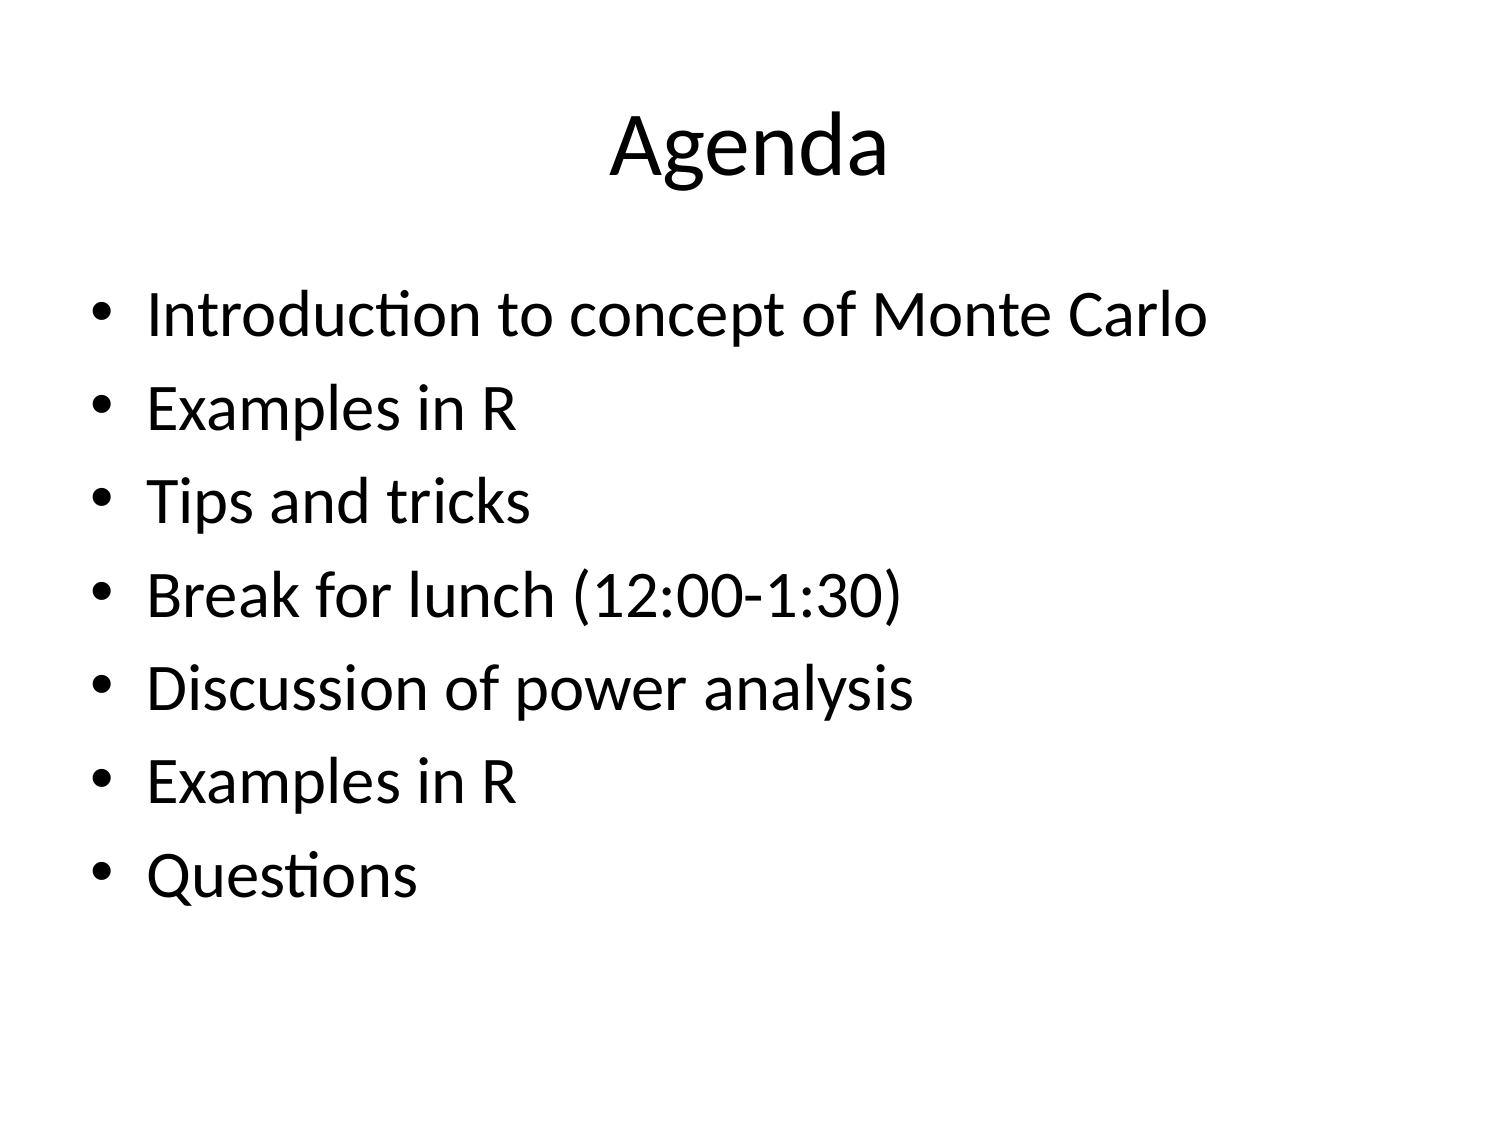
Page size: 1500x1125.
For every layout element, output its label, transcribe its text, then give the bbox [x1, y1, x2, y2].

list Introduction to concept of Monte Carlo Examples in R Tips and tricks Break for lunch (12:00-1:30) Discussion of power analysis Examples in R Questions [75, 262, 1425, 1005]
title Agenda [75, 45, 1425, 233]
